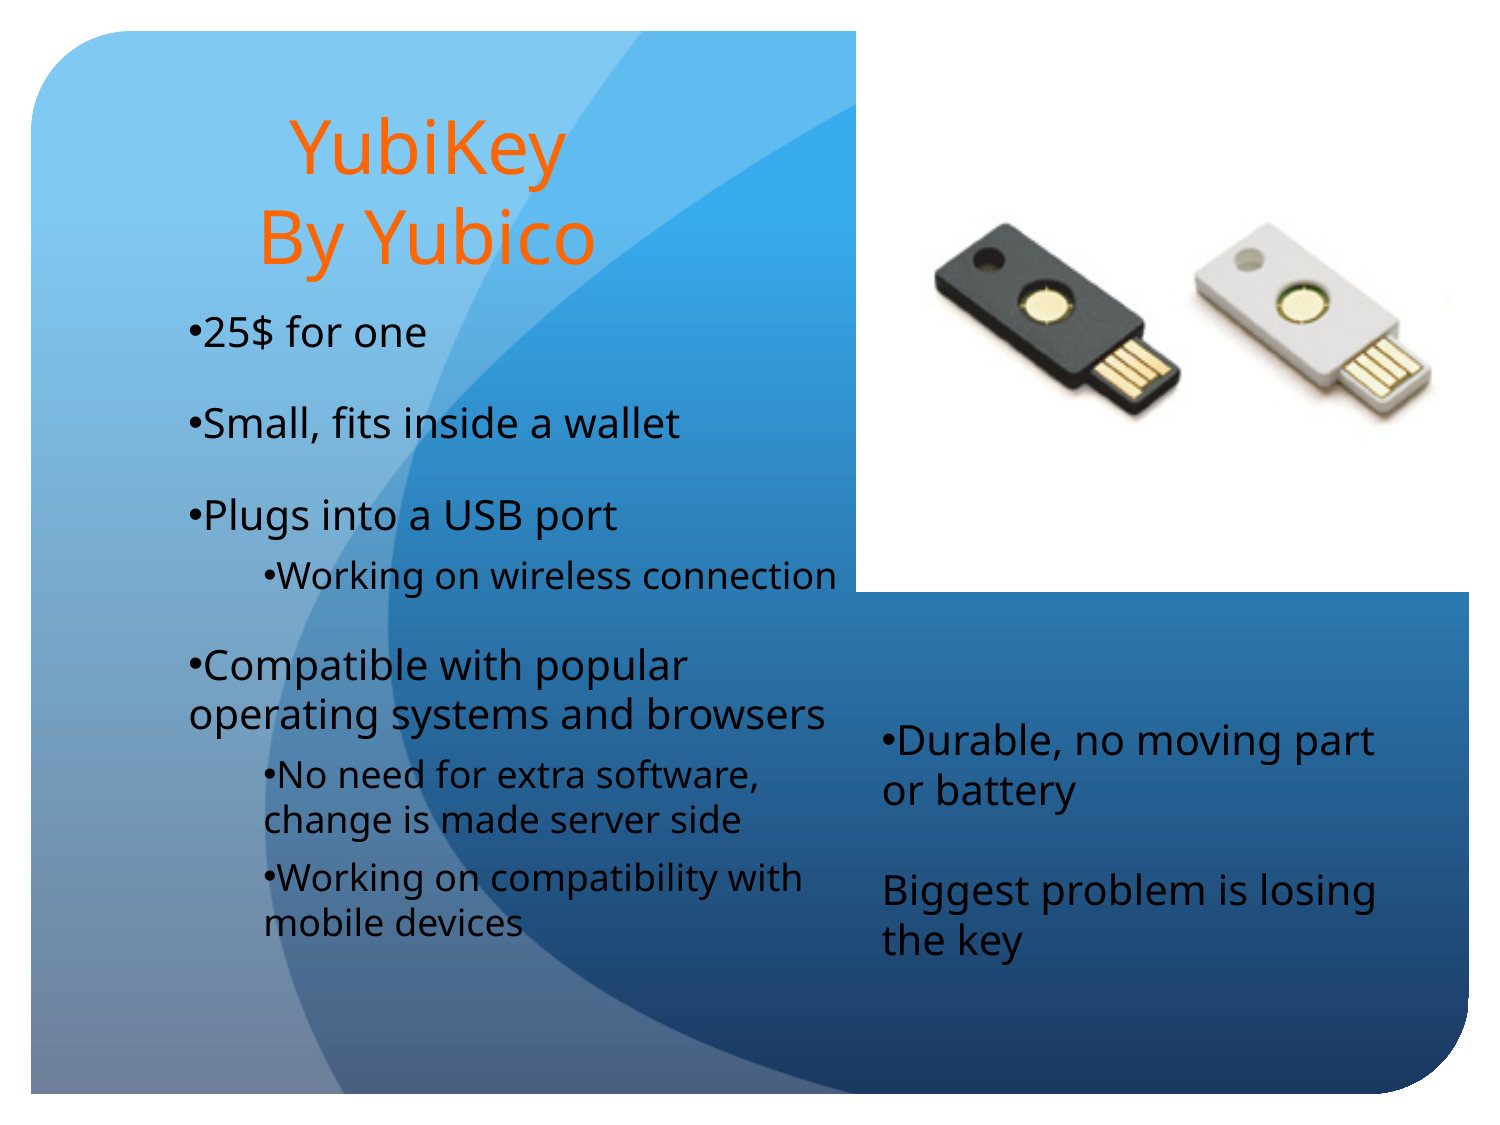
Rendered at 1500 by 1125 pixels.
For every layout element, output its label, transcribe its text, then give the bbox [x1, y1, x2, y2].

picture [25, 27, 1482, 1095]
list 25$ for one Small, fits inside a wallet Plugs into a USB port Working on wireless connection Compatible with popular operating systems and browsers No need for extra software, change is made server side Working on compatibility with mobile devices [173, 297, 879, 1059]
title YubiKey By Yubico [127, 96, 728, 288]
text_box Durable, no moving part or battery Biggest problem is losing the key [866, 706, 1428, 972]
